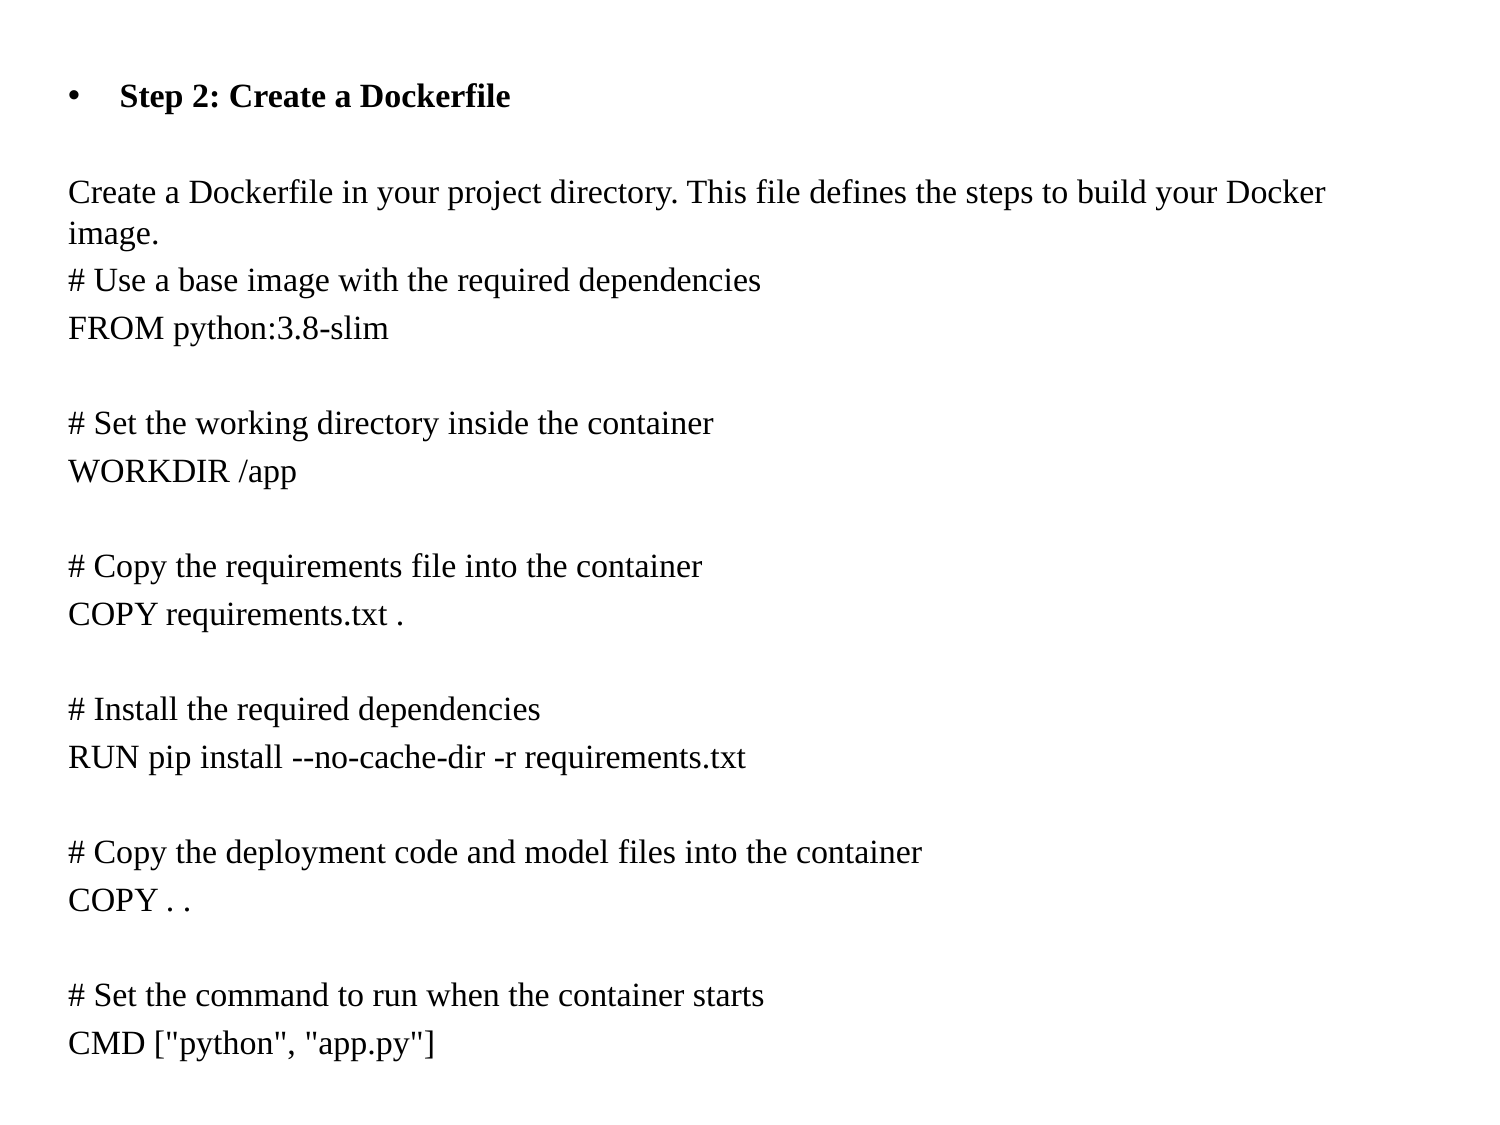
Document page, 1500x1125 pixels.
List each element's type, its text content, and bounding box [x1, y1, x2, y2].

list Step 2: Create a Dockerfile Create a Dockerfile in your project directory. This file defines the steps to build your Docker image. # Use a base image with the required dependencies FROM python:3.8-slim # Set the working directory inside the container WORKDIR /app # Copy the requirements file into the container COPY requirements.txt . # Install the required dependencies RUN pip install --no-cache-dir -r requirements.txt # Copy the deployment code and model files into the container COPY . . # Set the command to run when the container starts CMD ["python", "app.py"] [53, 66, 1404, 1071]
